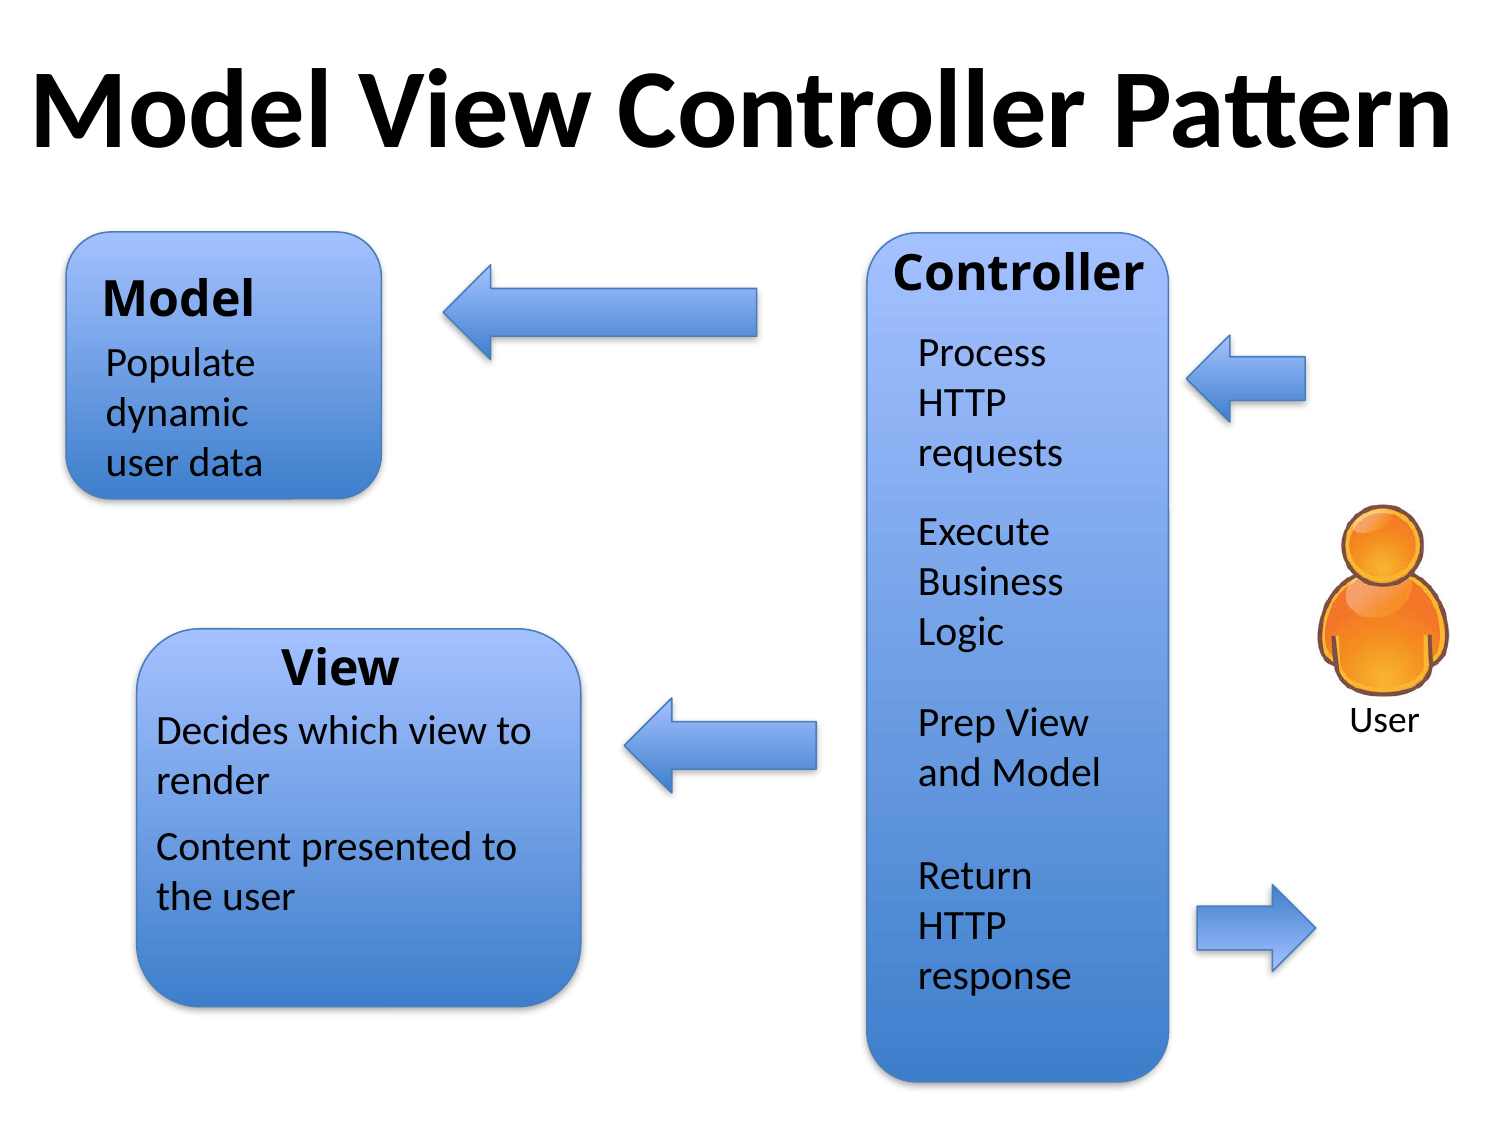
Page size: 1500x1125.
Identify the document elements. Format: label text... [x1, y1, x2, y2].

text_box Decides which view to render [141, 695, 566, 811]
picture [1300, 474, 1463, 720]
text_box User [1334, 728, 1442, 748]
text_box Populate dynamic user data [90, 327, 316, 492]
text_box [65, 231, 383, 500]
text_box Model [86, 259, 331, 334]
text_box Controller [877, 232, 1169, 308]
text_box [135, 627, 582, 1008]
text_box View [266, 628, 457, 695]
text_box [902, 317, 1306, 485]
text_box [623, 697, 818, 794]
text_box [902, 839, 1316, 1007]
text_box Prep View and Model [903, 686, 1124, 802]
text_box Model View Controller Pattern [15, 27, 1500, 178]
text_box [866, 251, 1170, 1083]
text_box Execute Business Logic [903, 496, 1124, 662]
text_box [442, 264, 758, 361]
text_box Content presented to the user [141, 811, 566, 927]
